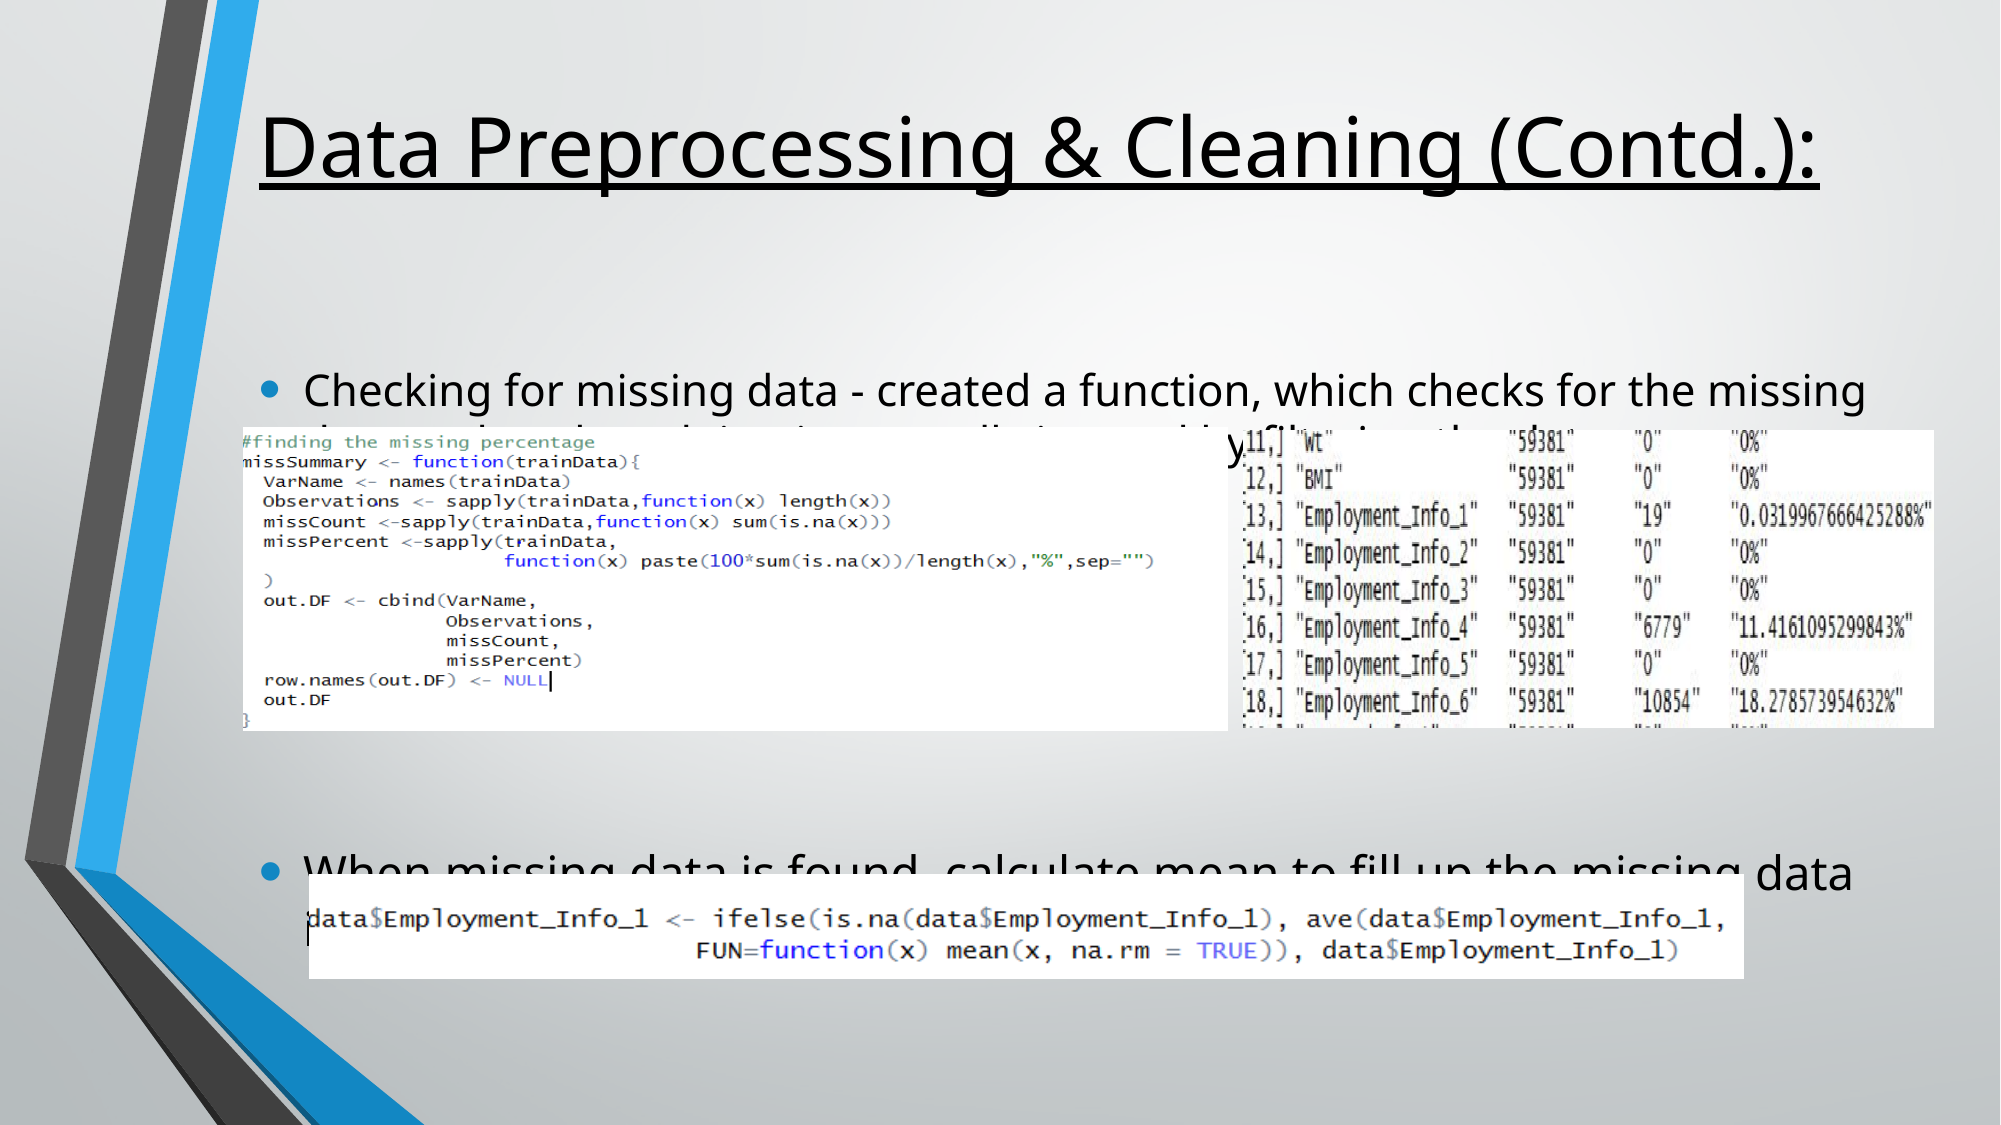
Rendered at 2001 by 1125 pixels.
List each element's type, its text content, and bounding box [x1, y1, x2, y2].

picture [243, 427, 1229, 732]
picture [1243, 430, 1934, 729]
picture [308, 874, 1744, 980]
list Checking for missing data - created a function, which checks for the missing data, rather than doing it manually in excel by filtering the data. When missing data is found, calculate mean to fill up the missing data in the columns. [243, 287, 1887, 980]
title Data Preprocessing & Cleaning (Contd.): [243, 0, 1887, 287]
